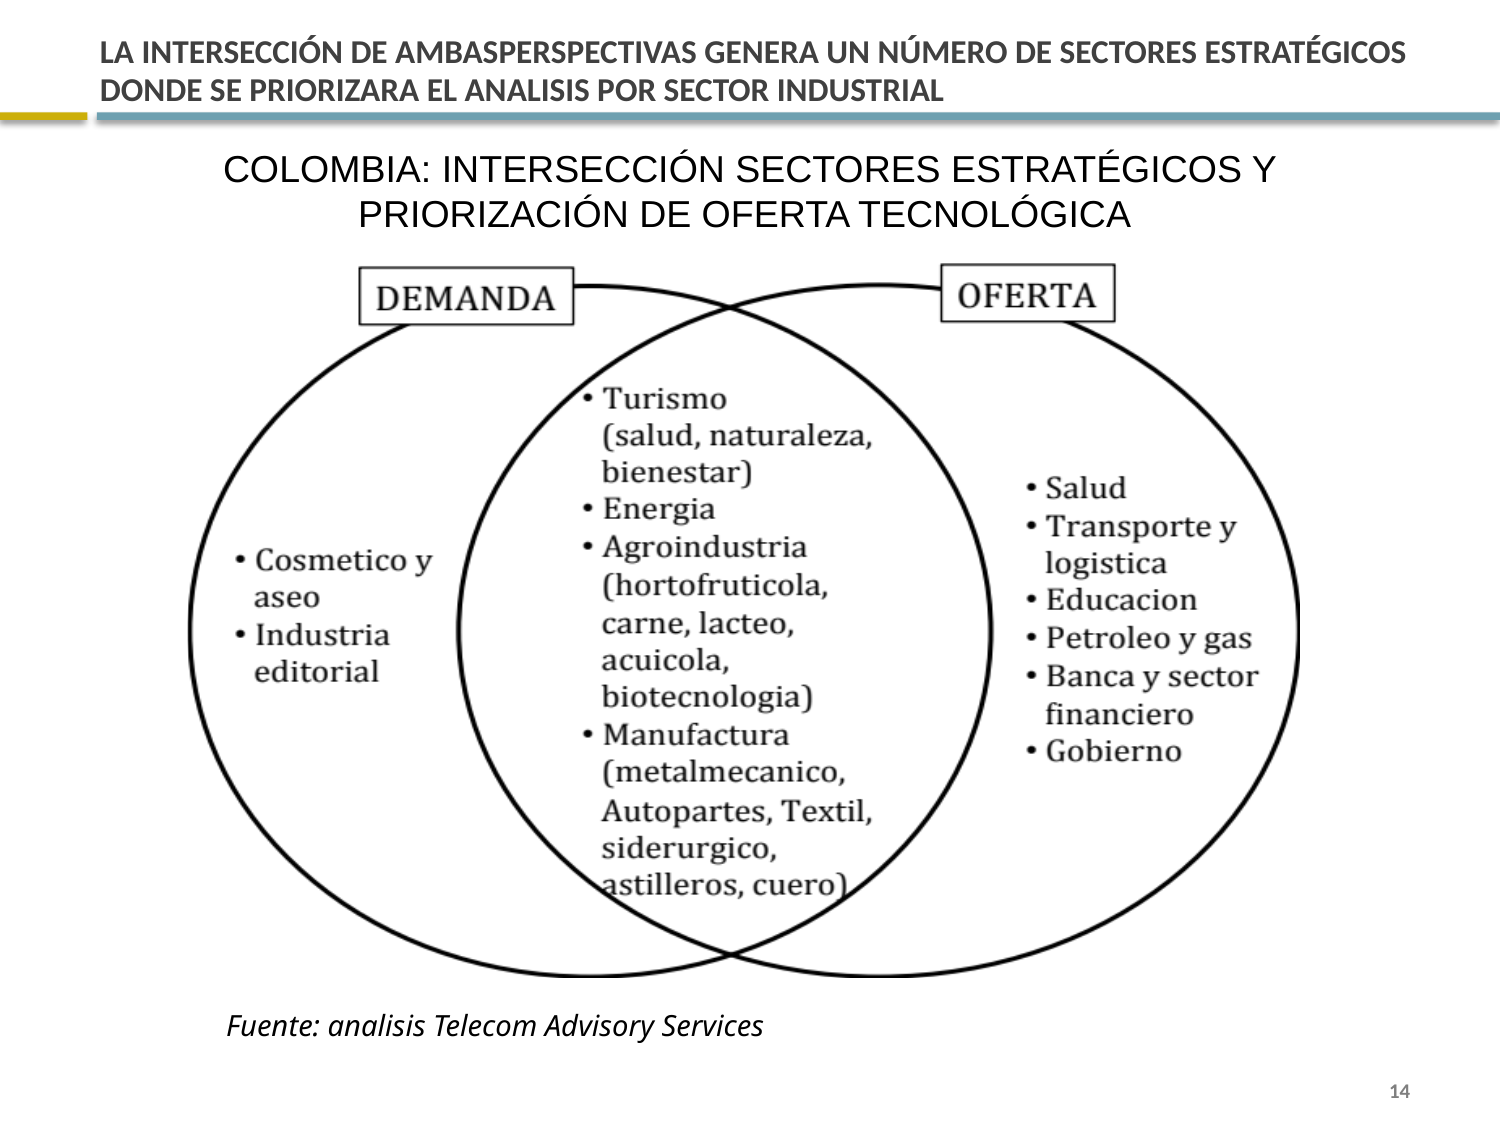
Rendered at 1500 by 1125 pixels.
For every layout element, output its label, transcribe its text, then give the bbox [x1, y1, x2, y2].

text_box COLOMBIA: INTERSECCIÓN SECTORES ESTRATÉGICOS Y PRIORIZACIÓN DE OFERTA TECNOLÓGICA [162, 137, 1338, 243]
text_box Fuente: analisis Telecom Advisory Services [211, 999, 780, 1050]
picture [187, 262, 1301, 978]
title La intersección de ambasPERSPECTIVAS genera un número de sectores estratégicos donde se priorizARA EL ANALISIS POR SECTOR INDUSTRIAL [99, 12, 1450, 113]
